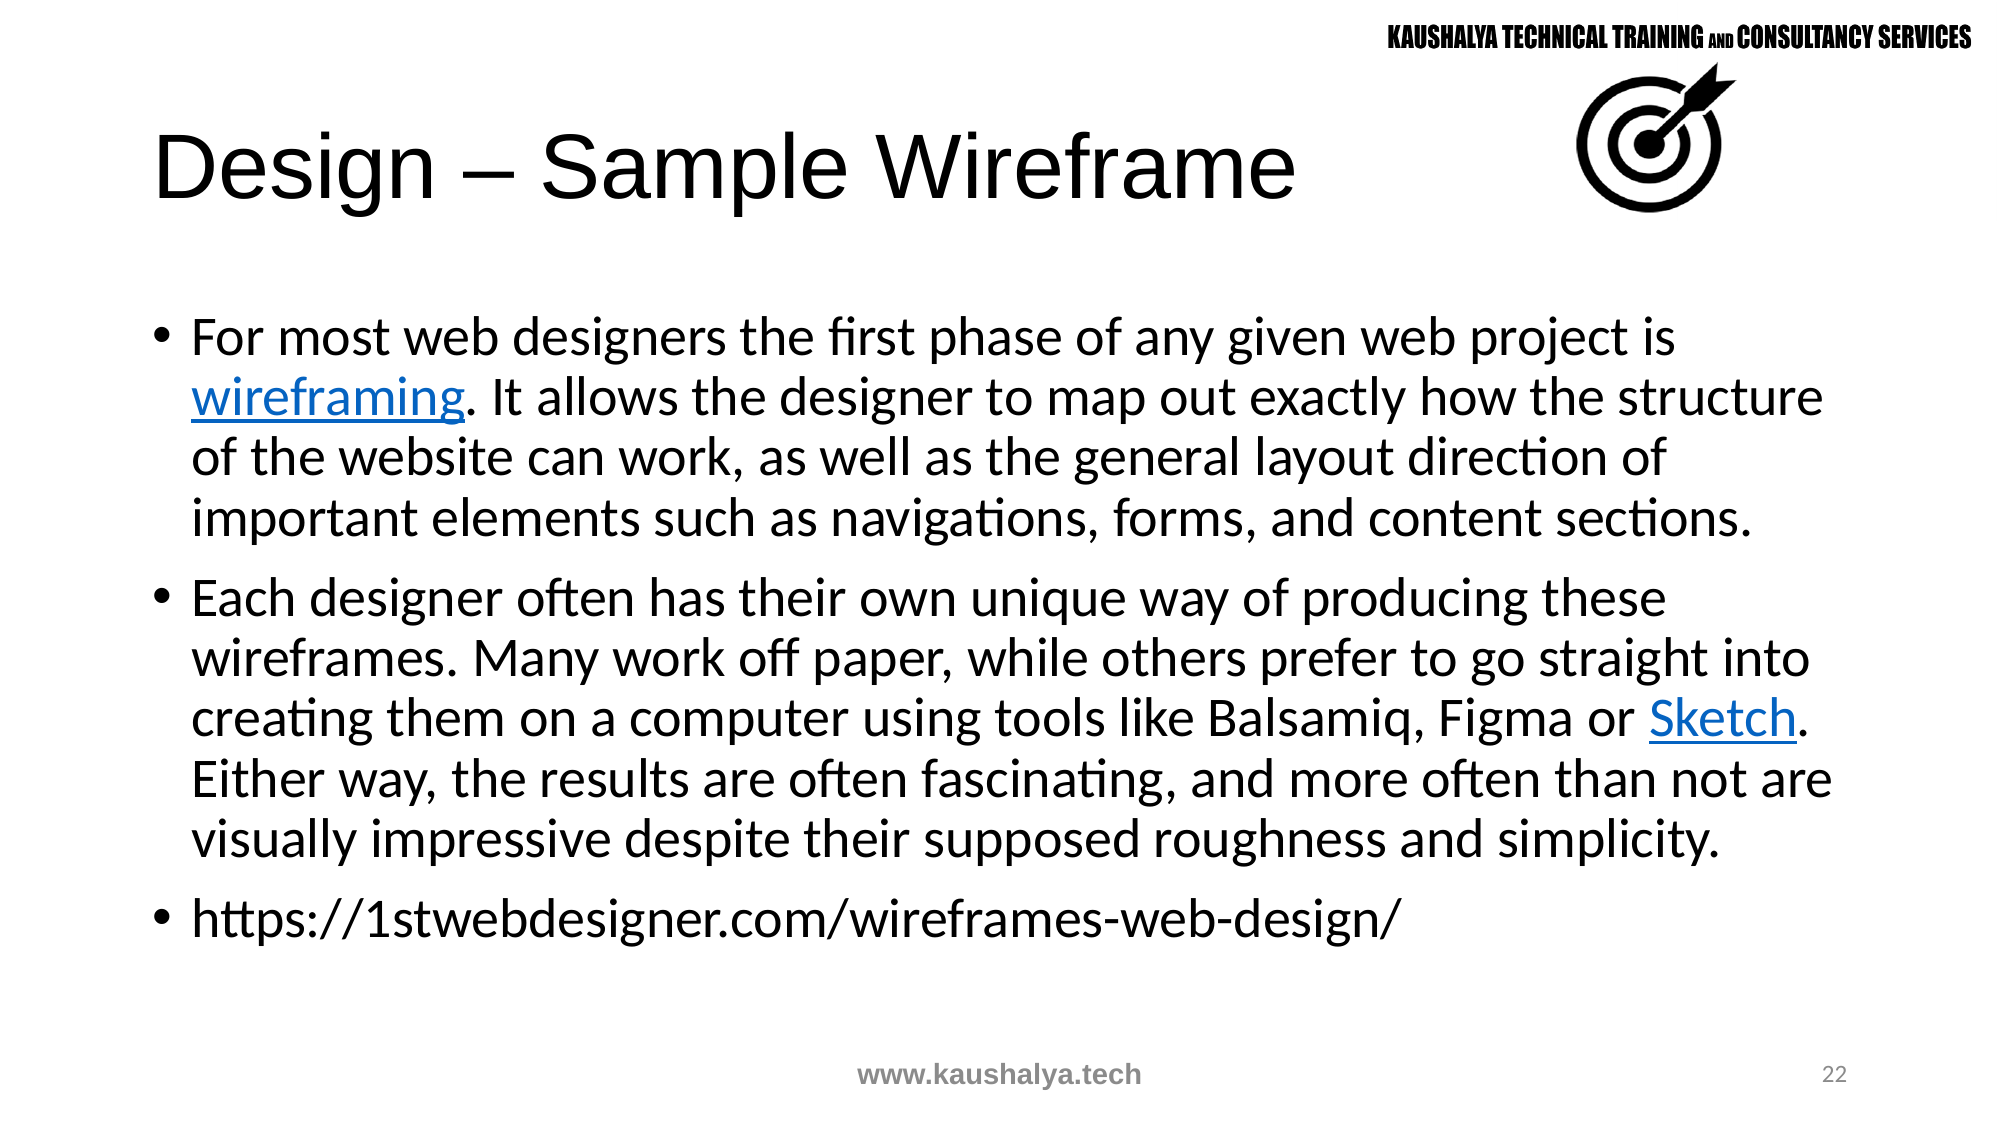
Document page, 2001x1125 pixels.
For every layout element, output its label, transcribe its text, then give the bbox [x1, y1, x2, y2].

title Design – Sample Wireframe [137, 59, 1863, 278]
slide_number 22 [1412, 1042, 1863, 1103]
picture [1358, 2, 1997, 221]
list For most web designers the first phase of any given web project is wireframing. It allows the designer to map out exactly how the structure of the website can work, as well as the general layout direction of important elements such as navigations, forms, and content sections. Each designer often has their own unique way of producing these wireframes. Many work off paper, while others prefer to go straight into creating them on a computer using tools like Balsamiq, Figma or Sketch. Either way, the results are often fascinating, and more often than not are visually impressive despite their supposed roughness and simplicity. https://1stwebdesigner.com/wireframes-web-design/ [137, 299, 1863, 1014]
footer www.kaushalya.tech [662, 1042, 1338, 1103]
